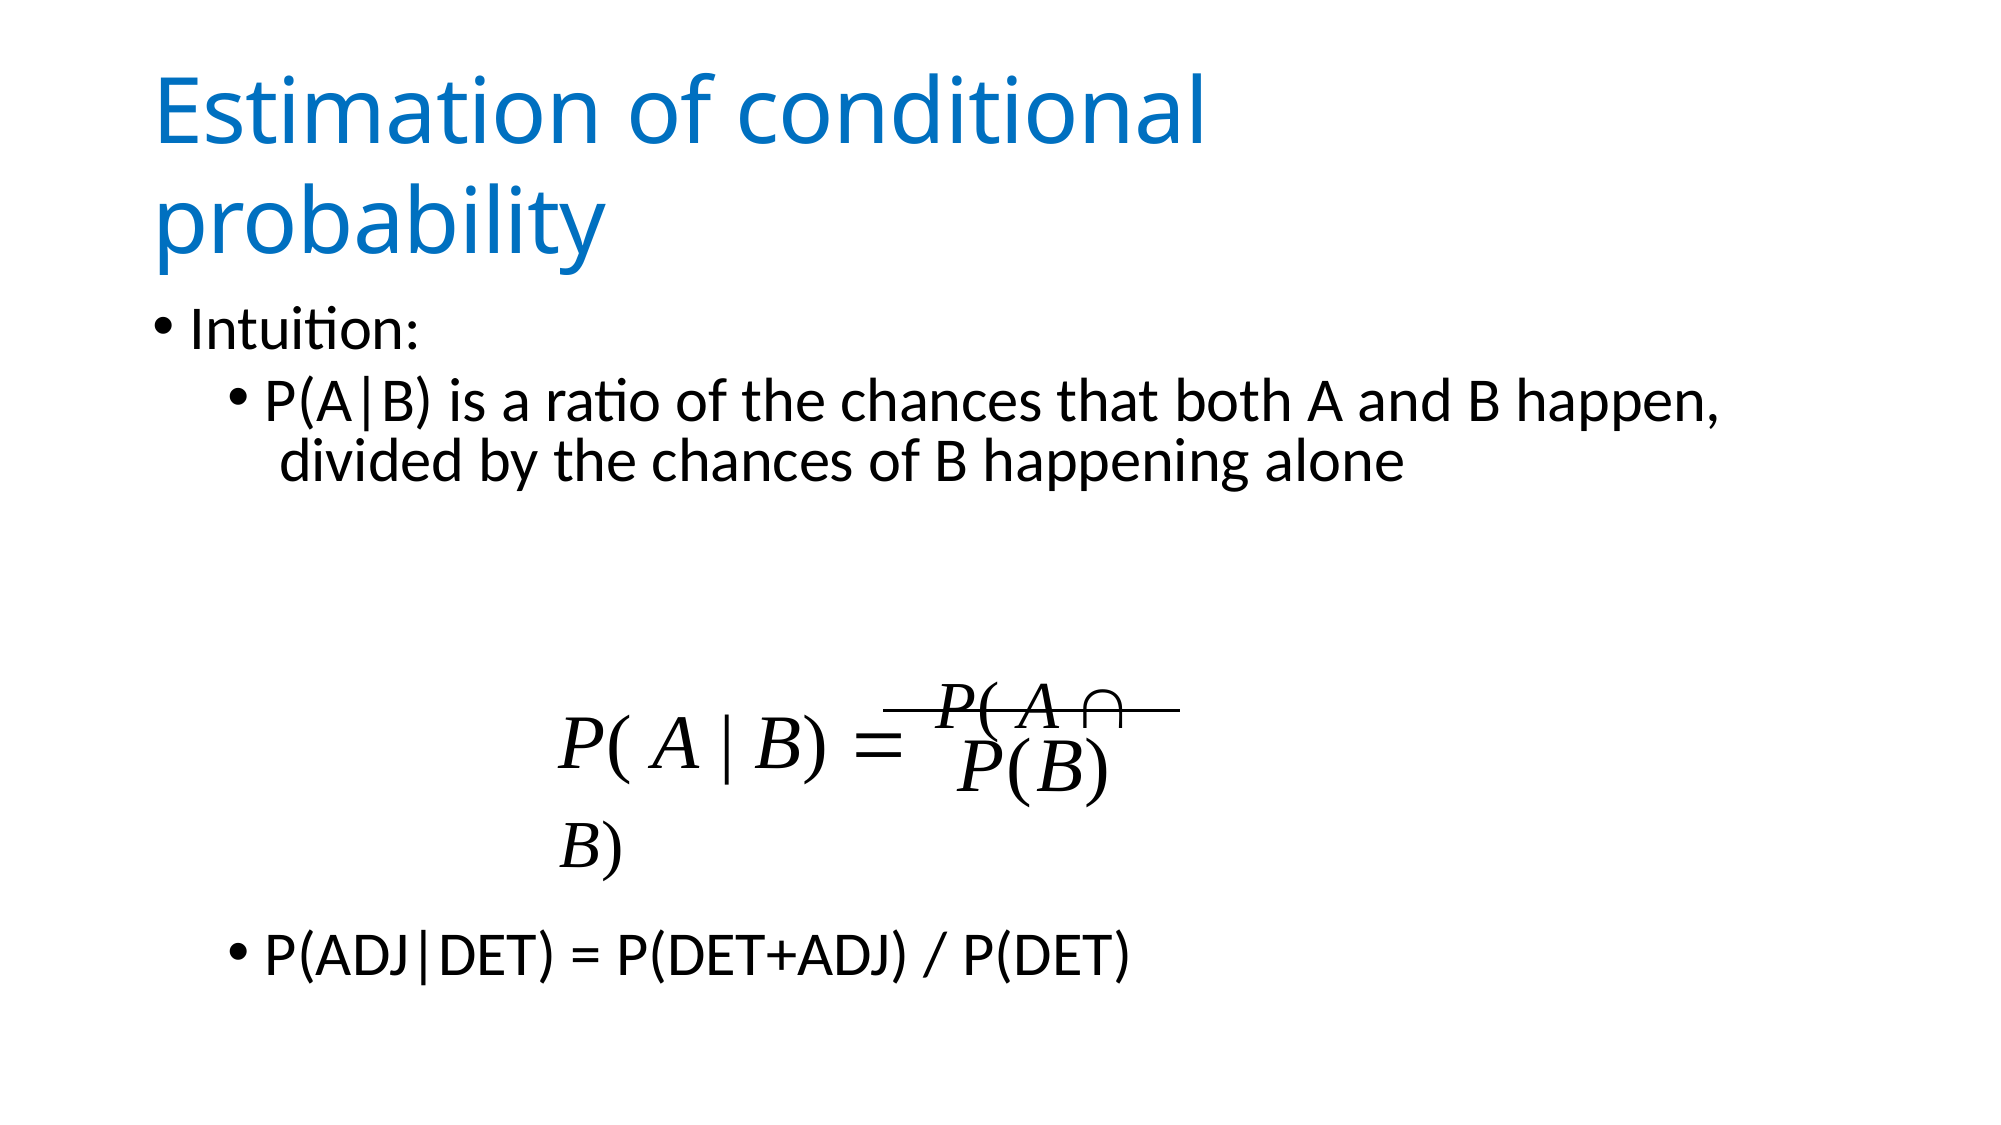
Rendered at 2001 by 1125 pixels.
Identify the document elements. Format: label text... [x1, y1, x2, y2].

text_box Intuition: P(A|B) is a ratio of the chances that both A and B happen, divided by the chances of B happening alone [150, 288, 1730, 494]
text_box P(ADJ|DET) = P(DET+ADJ) / P(DET) [225, 910, 1137, 988]
text_box P( A | B)  P( A  B) [552, 650, 1184, 931]
title Estimation of conditional probability [150, 50, 1490, 273]
